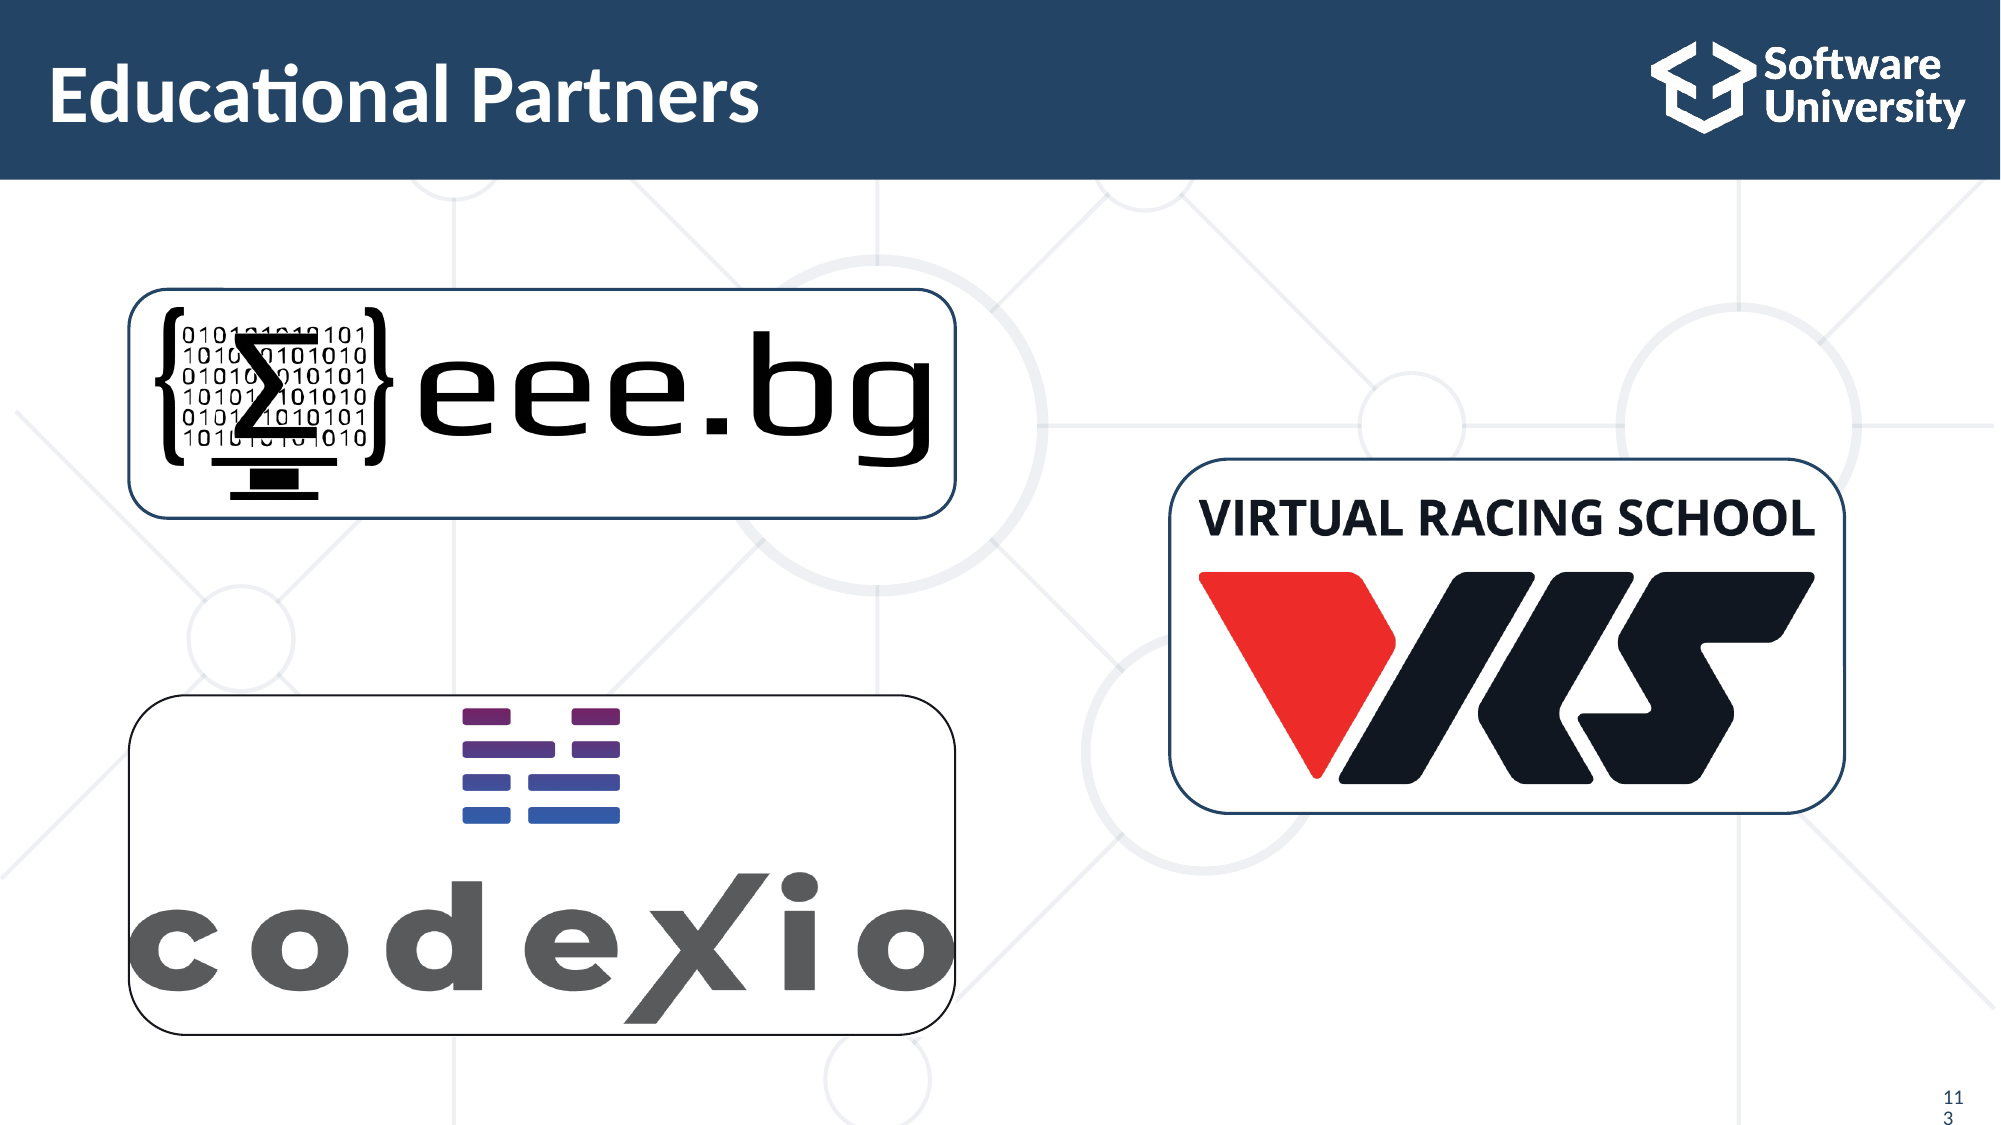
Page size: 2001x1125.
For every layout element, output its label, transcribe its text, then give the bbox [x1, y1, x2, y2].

picture [1651, 41, 1966, 134]
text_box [1169, 333, 1845, 950]
title Educational Partners [31, 16, 1625, 162]
slide_number 113 [1927, 1067, 1989, 1117]
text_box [128, 289, 956, 519]
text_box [128, 695, 956, 1038]
